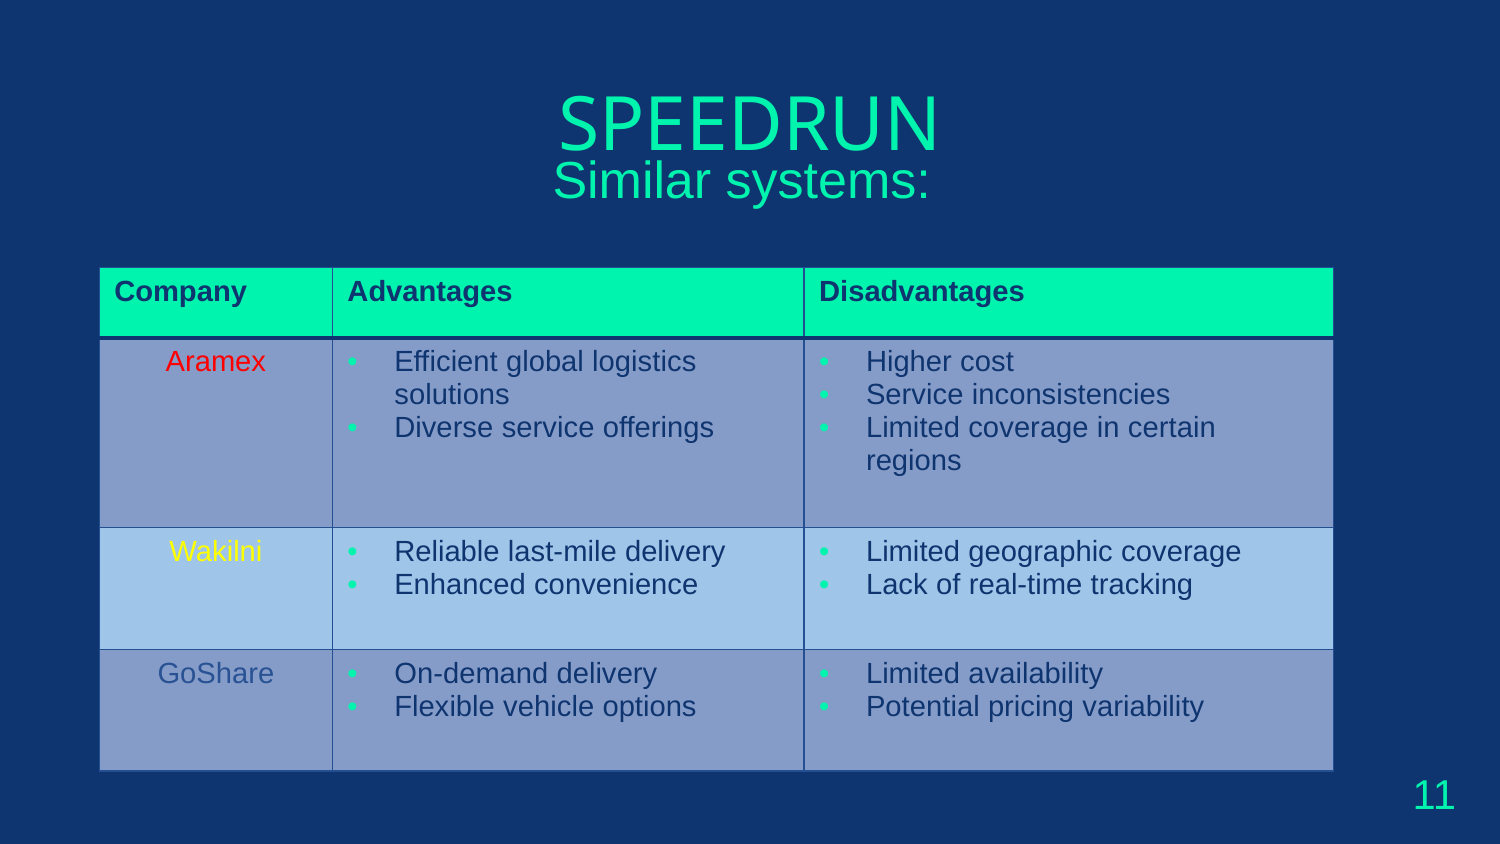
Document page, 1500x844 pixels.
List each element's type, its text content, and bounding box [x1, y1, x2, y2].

text_box 11 [1398, 760, 1500, 826]
title SPEEDRUN [118, 75, 1382, 156]
table_header Disadvantages [805, 268, 1333, 336]
table_cell Wakilni [100, 528, 332, 649]
table_cell Limited availability Potential pricing variability [805, 650, 1333, 770]
text_box Similar systems: [537, 156, 1288, 217]
table_cell Limited geographic coverage Lack of real-time tracking [805, 528, 1333, 649]
table_header Advantages [333, 268, 803, 336]
table_cell Aramex [100, 340, 332, 527]
table_cell Reliable last-mile delivery Enhanced convenience [333, 528, 803, 649]
table_cell Efficient global logistics solutions Diverse service offerings [333, 340, 803, 527]
table_header Company [100, 268, 332, 336]
table_cell On-demand delivery Flexible vehicle options [333, 650, 803, 770]
table_cell GoShare [100, 650, 332, 770]
table_cell Higher cost Service inconsistencies Limited coverage in certain regions [805, 340, 1333, 527]
